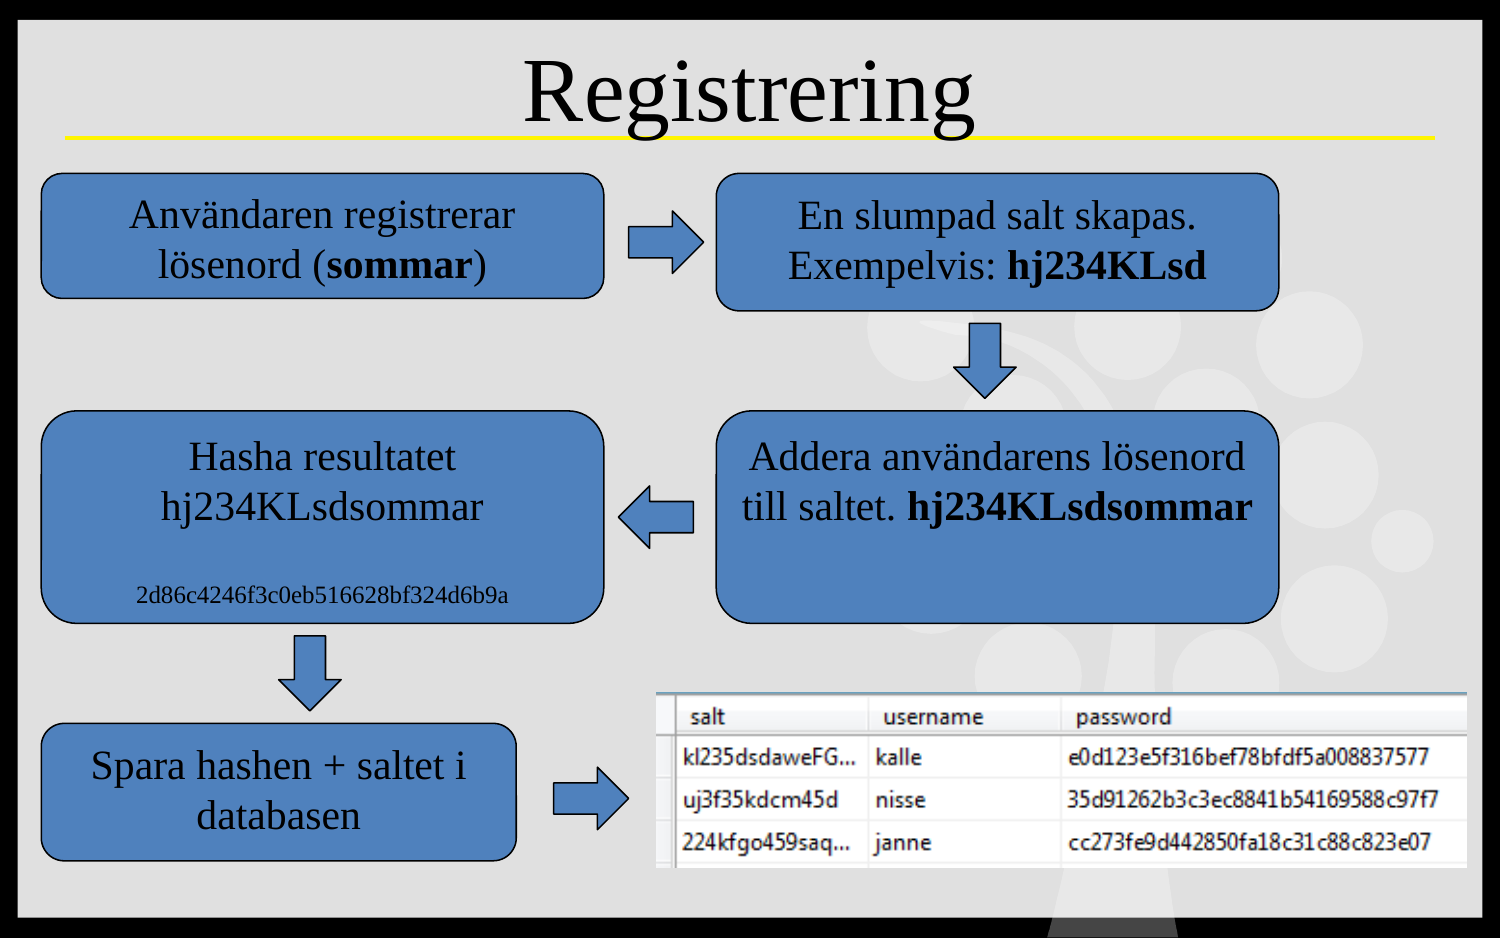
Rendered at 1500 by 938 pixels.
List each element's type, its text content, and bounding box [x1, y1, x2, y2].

text_box [618, 485, 694, 549]
picture [656, 692, 1467, 869]
text_box Hasha resultatet hj234KLsdsommar 2d86c4246f3c0eb516628bf324d6b9a [41, 410, 604, 624]
text_box Spara hashen + saltet i databasen [41, 723, 517, 861]
text_box En slumpad salt skapas. Exempelvis: hj234KLsd [716, 173, 1279, 311]
text_box Användaren registrerar lösenord (sommar) [41, 173, 604, 299]
text_box [278, 635, 342, 711]
title Registrering [112, 19, 1388, 150]
text_box [553, 767, 629, 830]
text_box Addera användarens lösenord till saltet. hj234KLsdsommar [716, 410, 1279, 624]
text_box [628, 210, 704, 274]
text_box [953, 323, 1017, 399]
